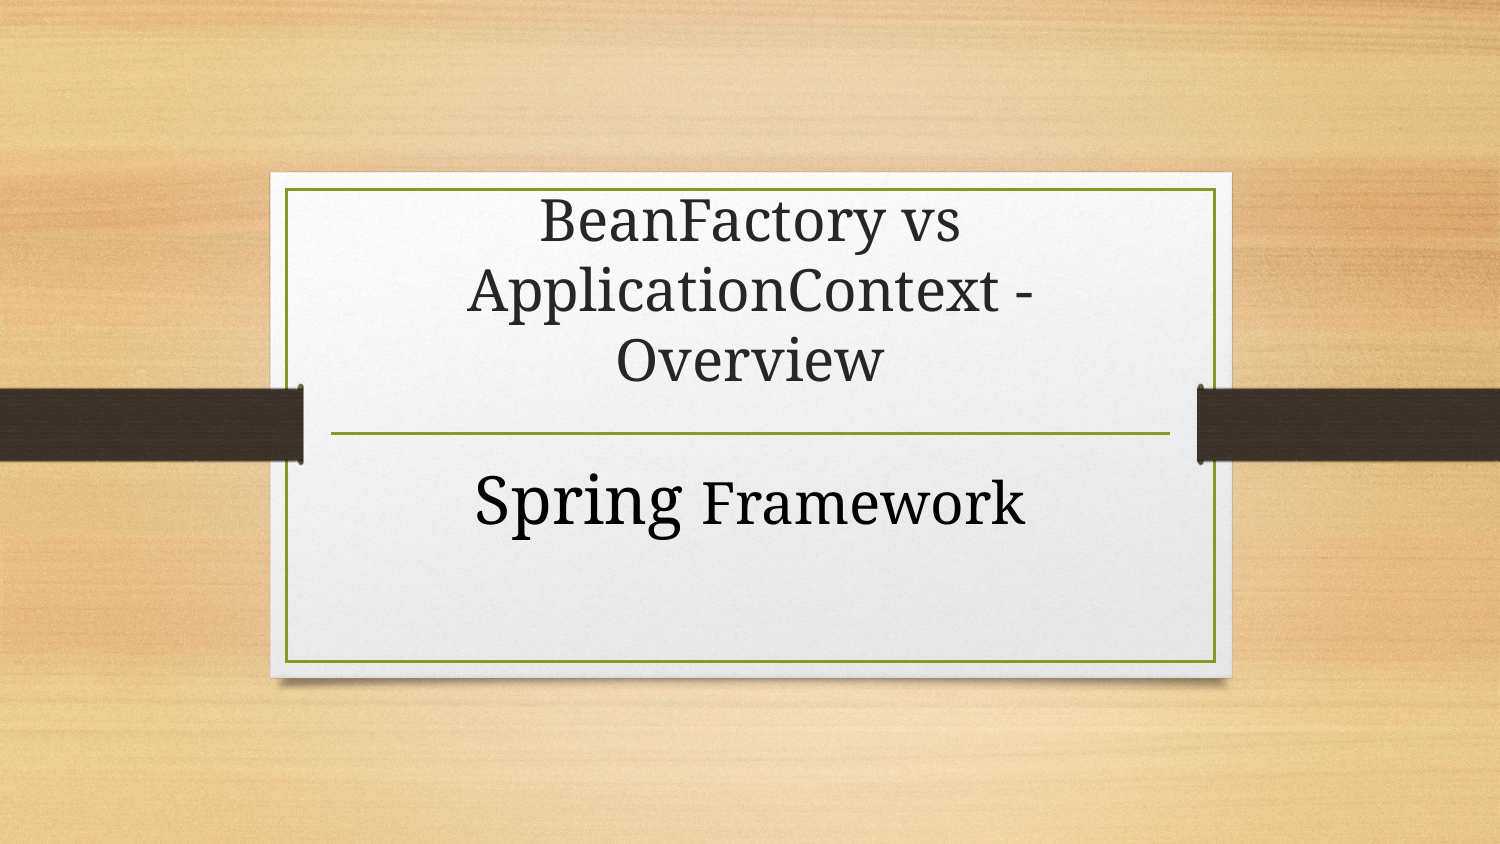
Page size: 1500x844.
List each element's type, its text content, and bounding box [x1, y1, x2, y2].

subtitle Spring Framework [331, 450, 1170, 613]
picture [0, 0, 1500, 844]
title BeanFactory vs ApplicationContext - Overview [331, 86, 1170, 401]
